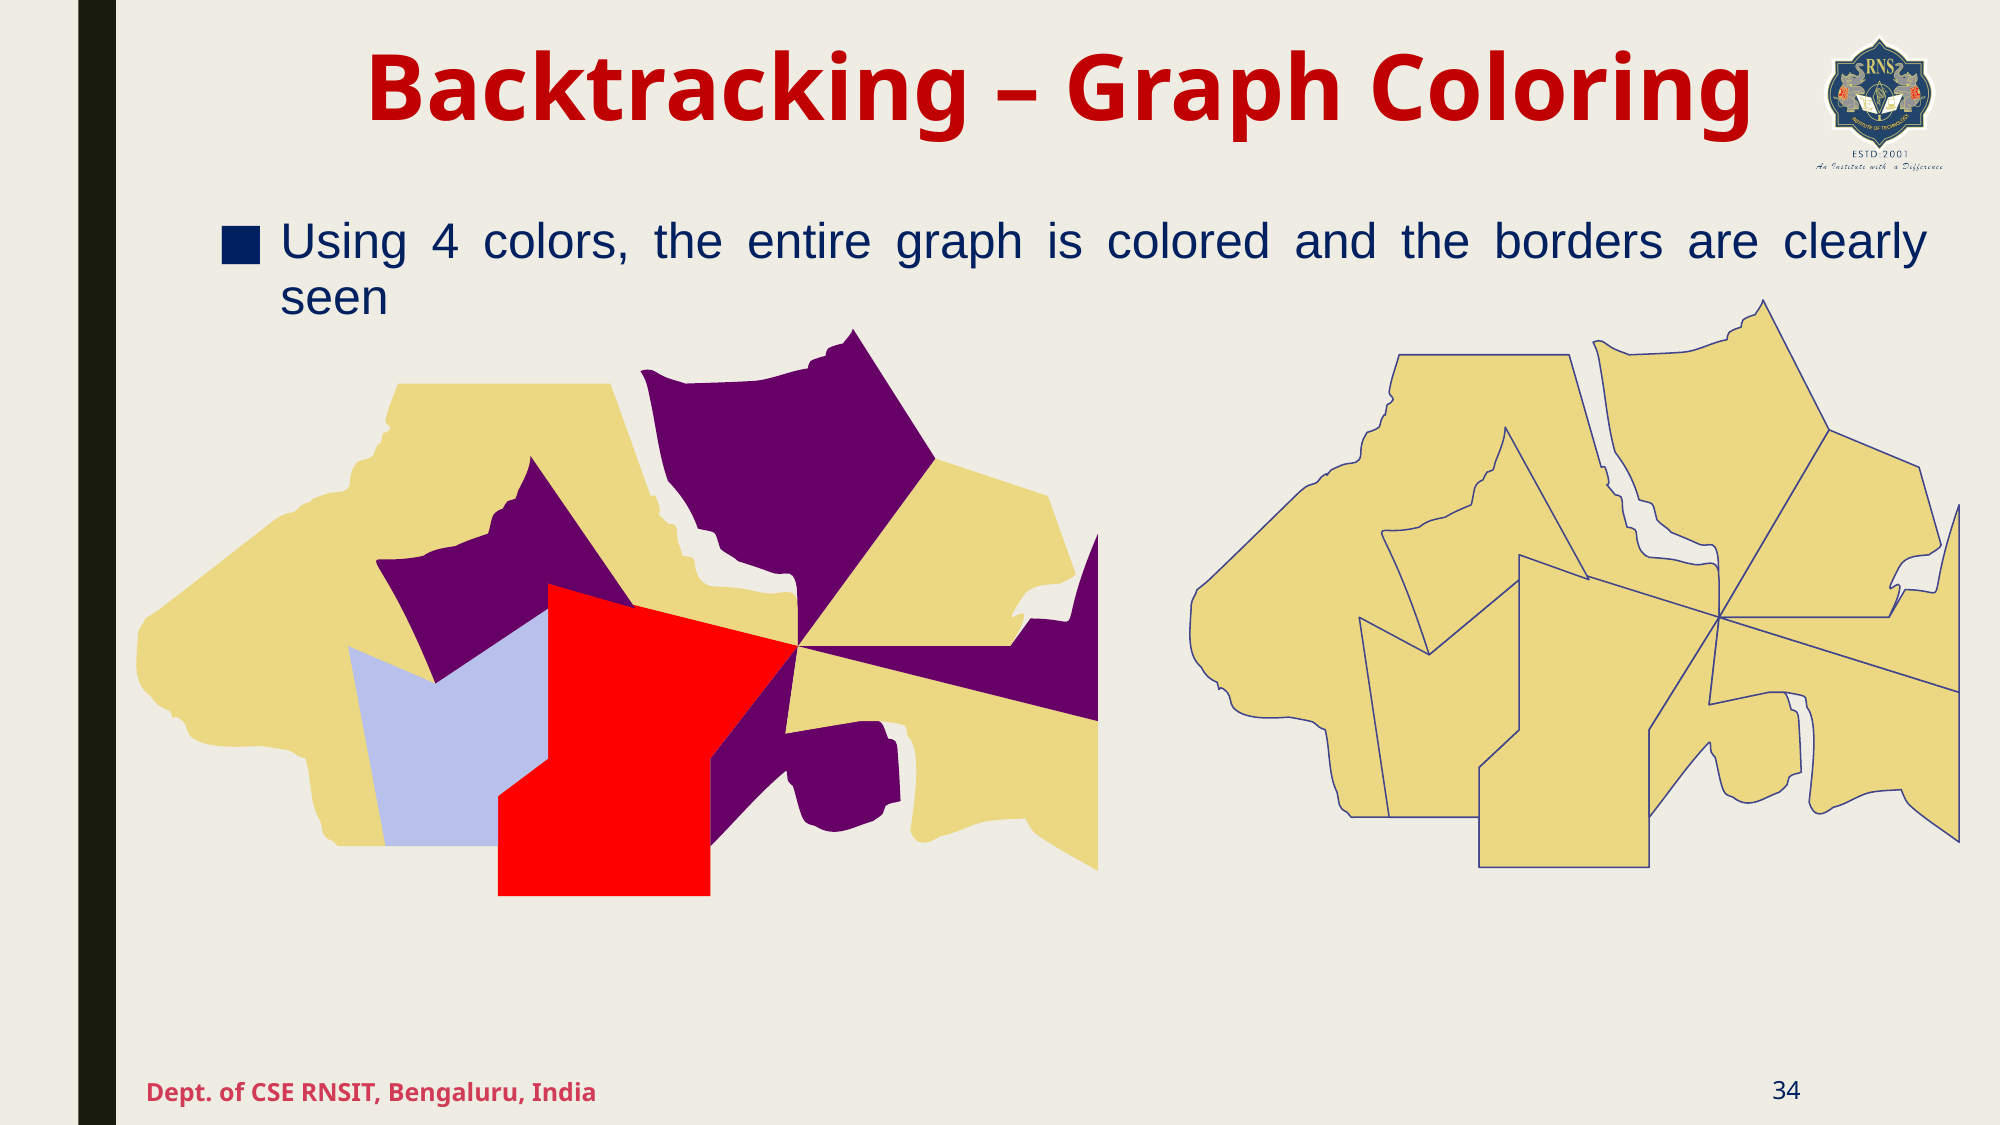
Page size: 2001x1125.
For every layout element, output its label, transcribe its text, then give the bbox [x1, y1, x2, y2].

text_box [785, 647, 1098, 872]
title Backtracking – Graph Coloring [202, 34, 1944, 167]
text_box [799, 458, 1076, 646]
text_box [376, 455, 636, 684]
list Using 4 colors, the entire graph is colored and the borders are clearly seen [202, 205, 1944, 1027]
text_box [1185, 299, 1960, 868]
text_box [710, 647, 901, 847]
text_box [136, 383, 797, 847]
footer Dept. of CSE RNSIT, Bengaluru, India [130, 1057, 1162, 1125]
slide_number 34 [1553, 1058, 1816, 1125]
text_box [798, 533, 1098, 722]
text_box [497, 584, 797, 897]
text_box [640, 328, 936, 647]
picture [1816, 167, 1944, 172]
text_box [348, 608, 549, 847]
